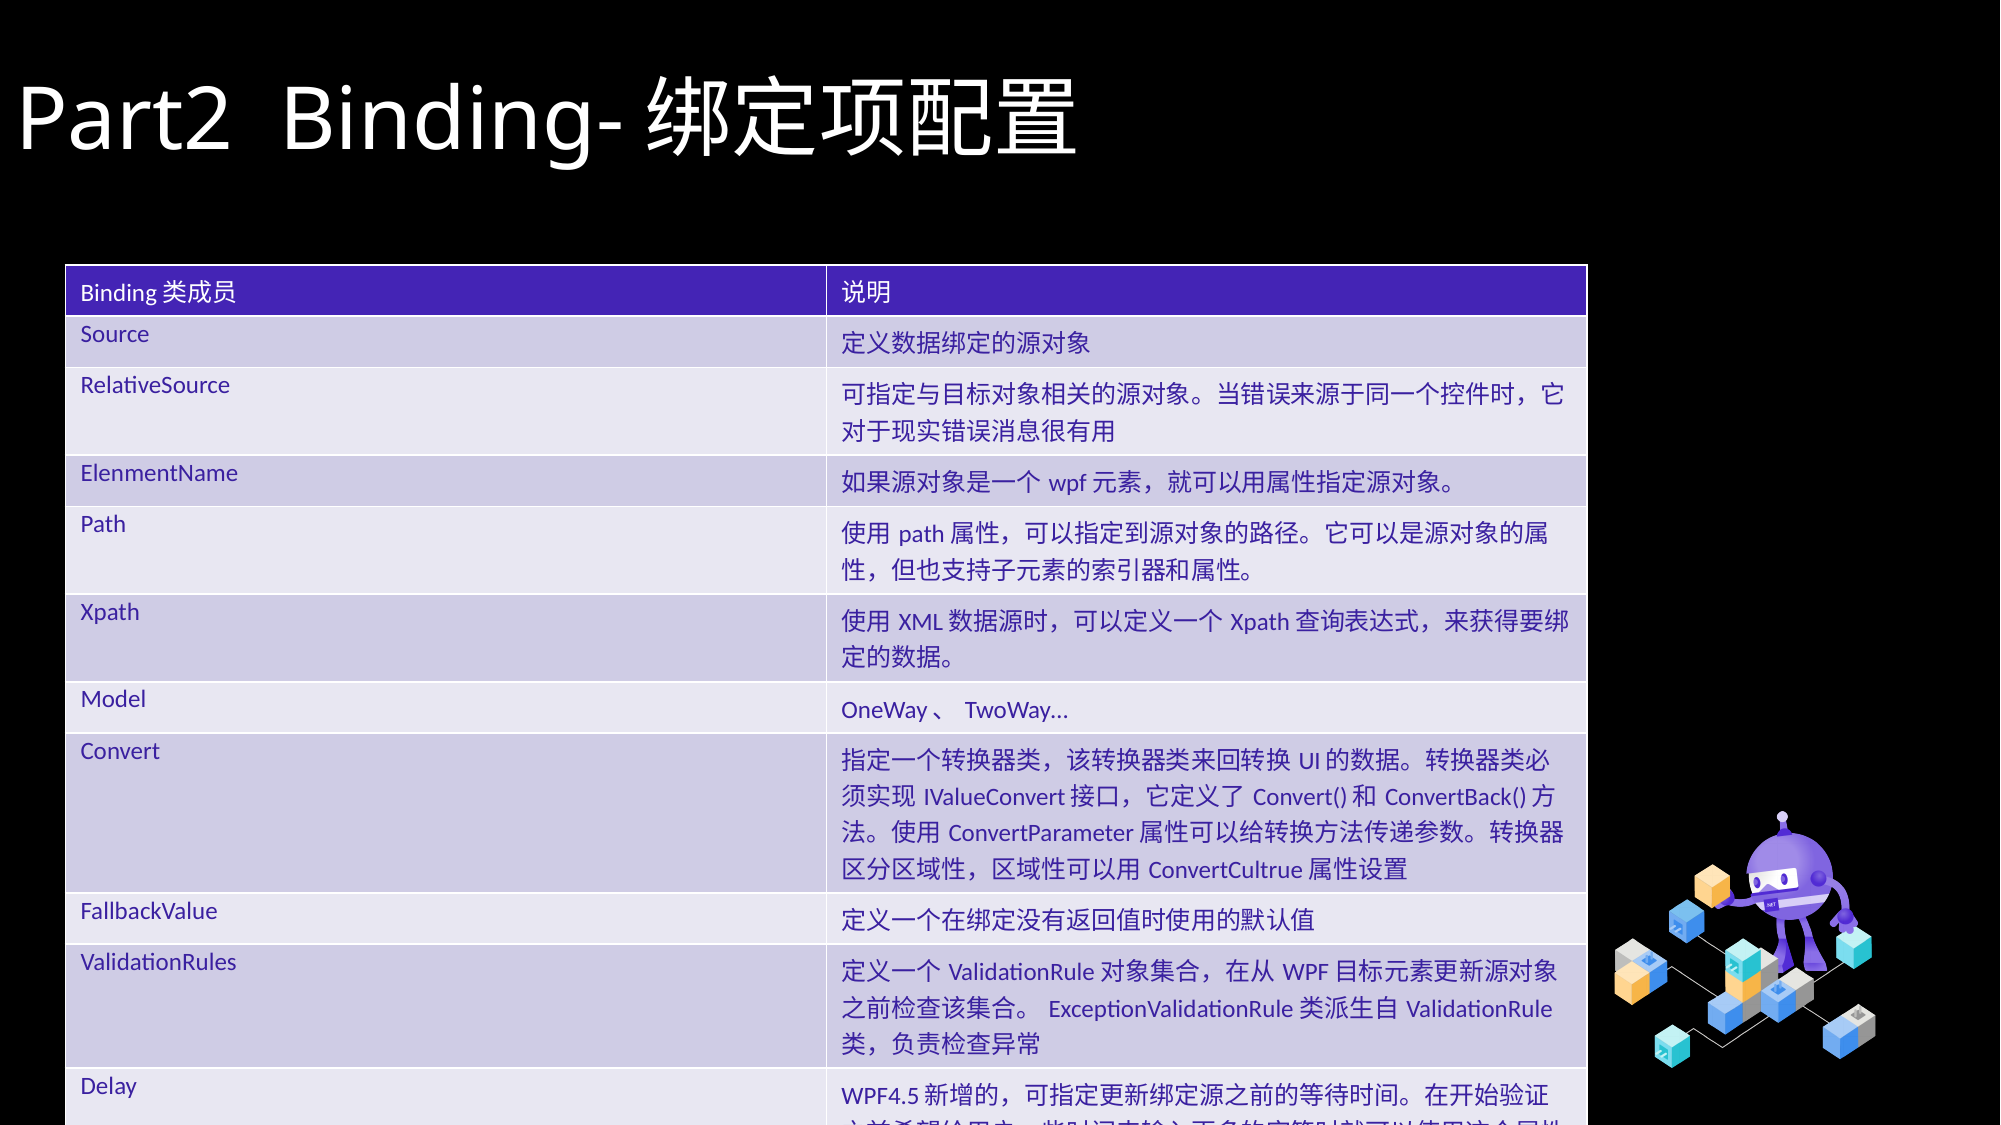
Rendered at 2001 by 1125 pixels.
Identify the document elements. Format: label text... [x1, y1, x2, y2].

table_cell Model [66, 683, 826, 732]
table_cell ValidationRules [66, 945, 826, 1067]
table_cell 使用path属性，可以指定到源对象的路径。它可以是源对象的属性，但也支持子元素的索引器和属性。 [827, 507, 1586, 593]
table_cell Path [66, 507, 826, 593]
table_cell Delay [66, 1069, 826, 1125]
table_header Binding类成员 [66, 266, 826, 315]
table_cell 使用XML数据源时，可以定义一个Xpath查询表达式，来获得要绑定的数据。 [827, 595, 1586, 681]
table_cell 定义一个ValidationRule对象集合，在从WPF目标元素更新源对象之前检查该集合。ExceptionValidationRule类派生自ValidationRule类，负责检查异常 [827, 945, 1586, 1067]
table_cell 可指定与目标对象相关的源对象。当错误来源于同一个控件时，它对于现实错误消息很有用 [827, 368, 1586, 454]
title Part2 Binding-绑定项配置 [0, 66, 1286, 176]
table_cell Xpath [66, 595, 826, 681]
table_header 说明 [827, 266, 1586, 315]
picture [1614, 811, 1876, 1069]
table_cell Source [66, 317, 826, 367]
table_cell 定义数据绑定的源对象 [827, 317, 1586, 367]
table_cell RelativeSource [66, 368, 826, 454]
table_cell Convert [66, 734, 826, 892]
table_cell 如果源对象是一个wpf元素，就可以用属性指定源对象。 [827, 456, 1586, 506]
table_cell OneWay、TwoWay… [827, 683, 1586, 732]
table_cell 定义一个在绑定没有返回值时使用的默认值 [827, 894, 1586, 943]
table_cell ElenmentName [66, 456, 826, 506]
table_cell FallbackValue [66, 894, 826, 943]
table_cell WPF4.5新增的，可指定更新绑定源之前的等待时间。在开始验证之前希望给用户一些时间来输入更多的字符时就可以使用这个属性。 [827, 1069, 1586, 1125]
table_cell 指定一个转换器类，该转换器类来回转换UI的数据。转换器类必须实现IValueConvert接口，它定义了Convert()和ConvertBack()方法。使用ConvertParameter属性可以给转换方法传递参数。转换器区分区域性，区域性可以用ConvertCultrue属性设置 [827, 734, 1586, 892]
